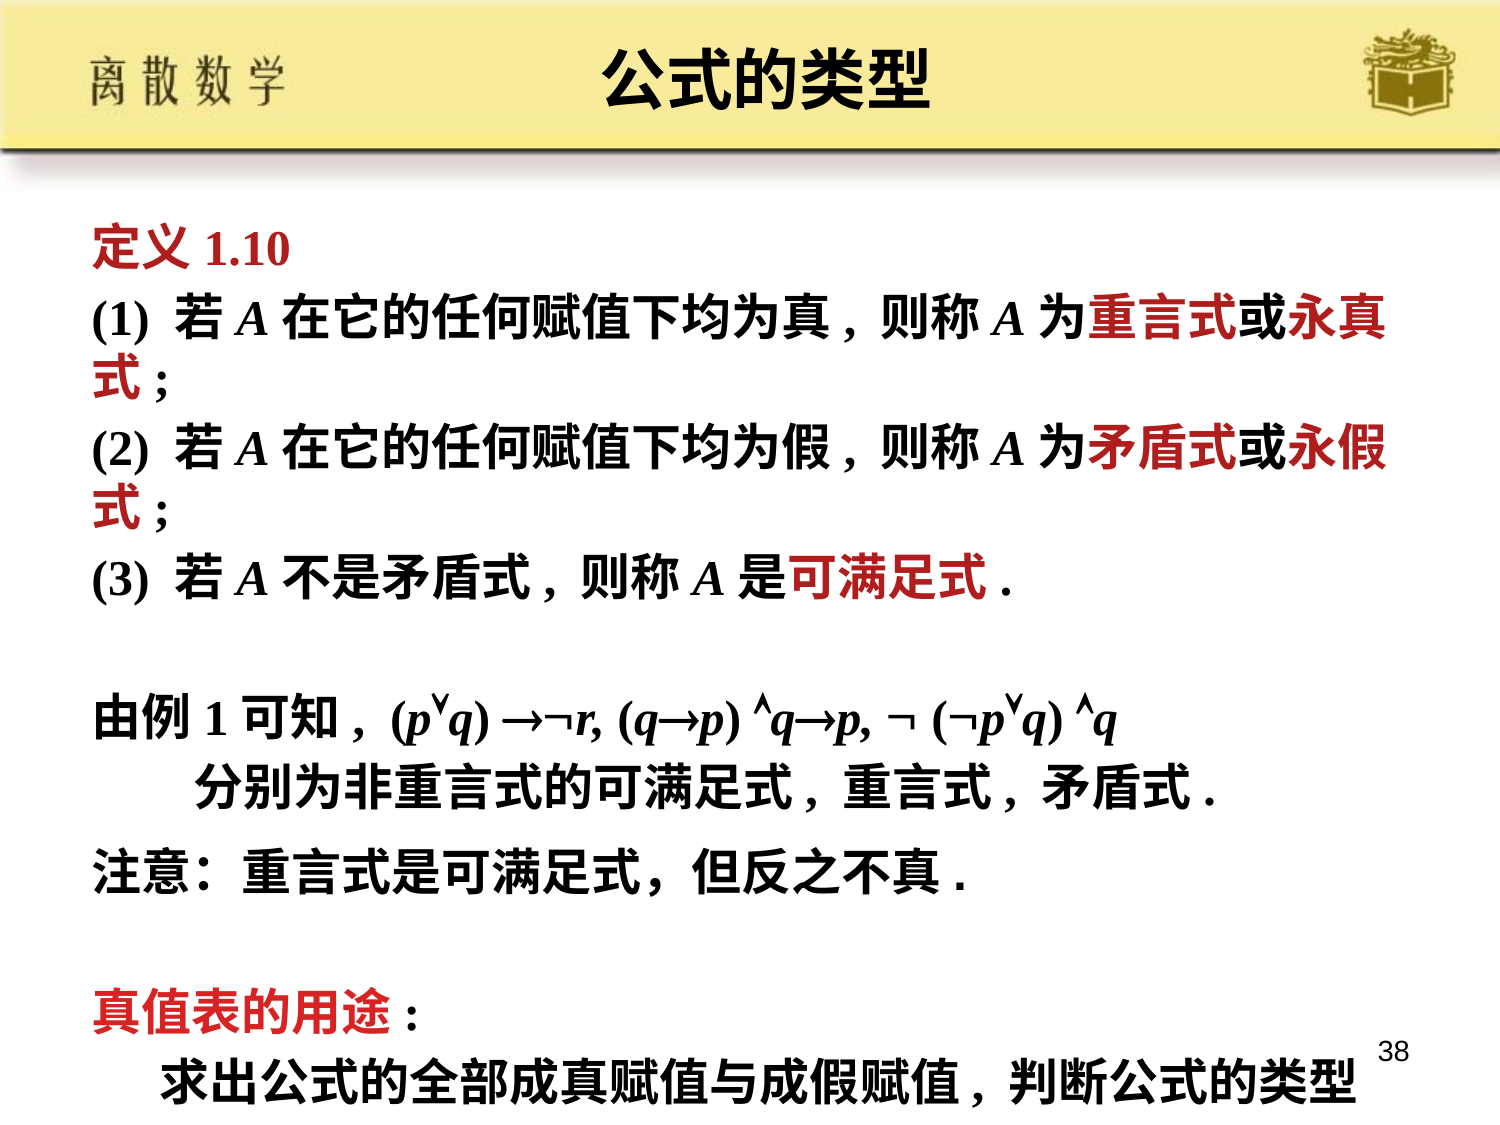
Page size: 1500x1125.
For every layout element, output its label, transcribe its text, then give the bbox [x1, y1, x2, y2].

picture [0, 0, 1500, 1125]
text_box 定义1.10 (1) 若A在它的任何赋值下均为真, 则称A为重言式或永真式; (2) 若A在它的任何赋值下均为假, 则称A为矛盾式或永假式; (3) 若A不是矛盾式, 则称A是可满足式. 由例1可知, (pq) r, (qp) qp,  (pq) q 分别为非重言式的可满足式, 重言式, 矛盾式. 注意：重言式是可满足式，但反之不真. 真值表的用途: 求出公式的全部成真赋值与成假赋值, 判断公式的类型 [76, 207, 1427, 1022]
text_box 公式的类型 [584, 30, 987, 126]
slide_number 38 [1074, 1024, 1426, 1103]
